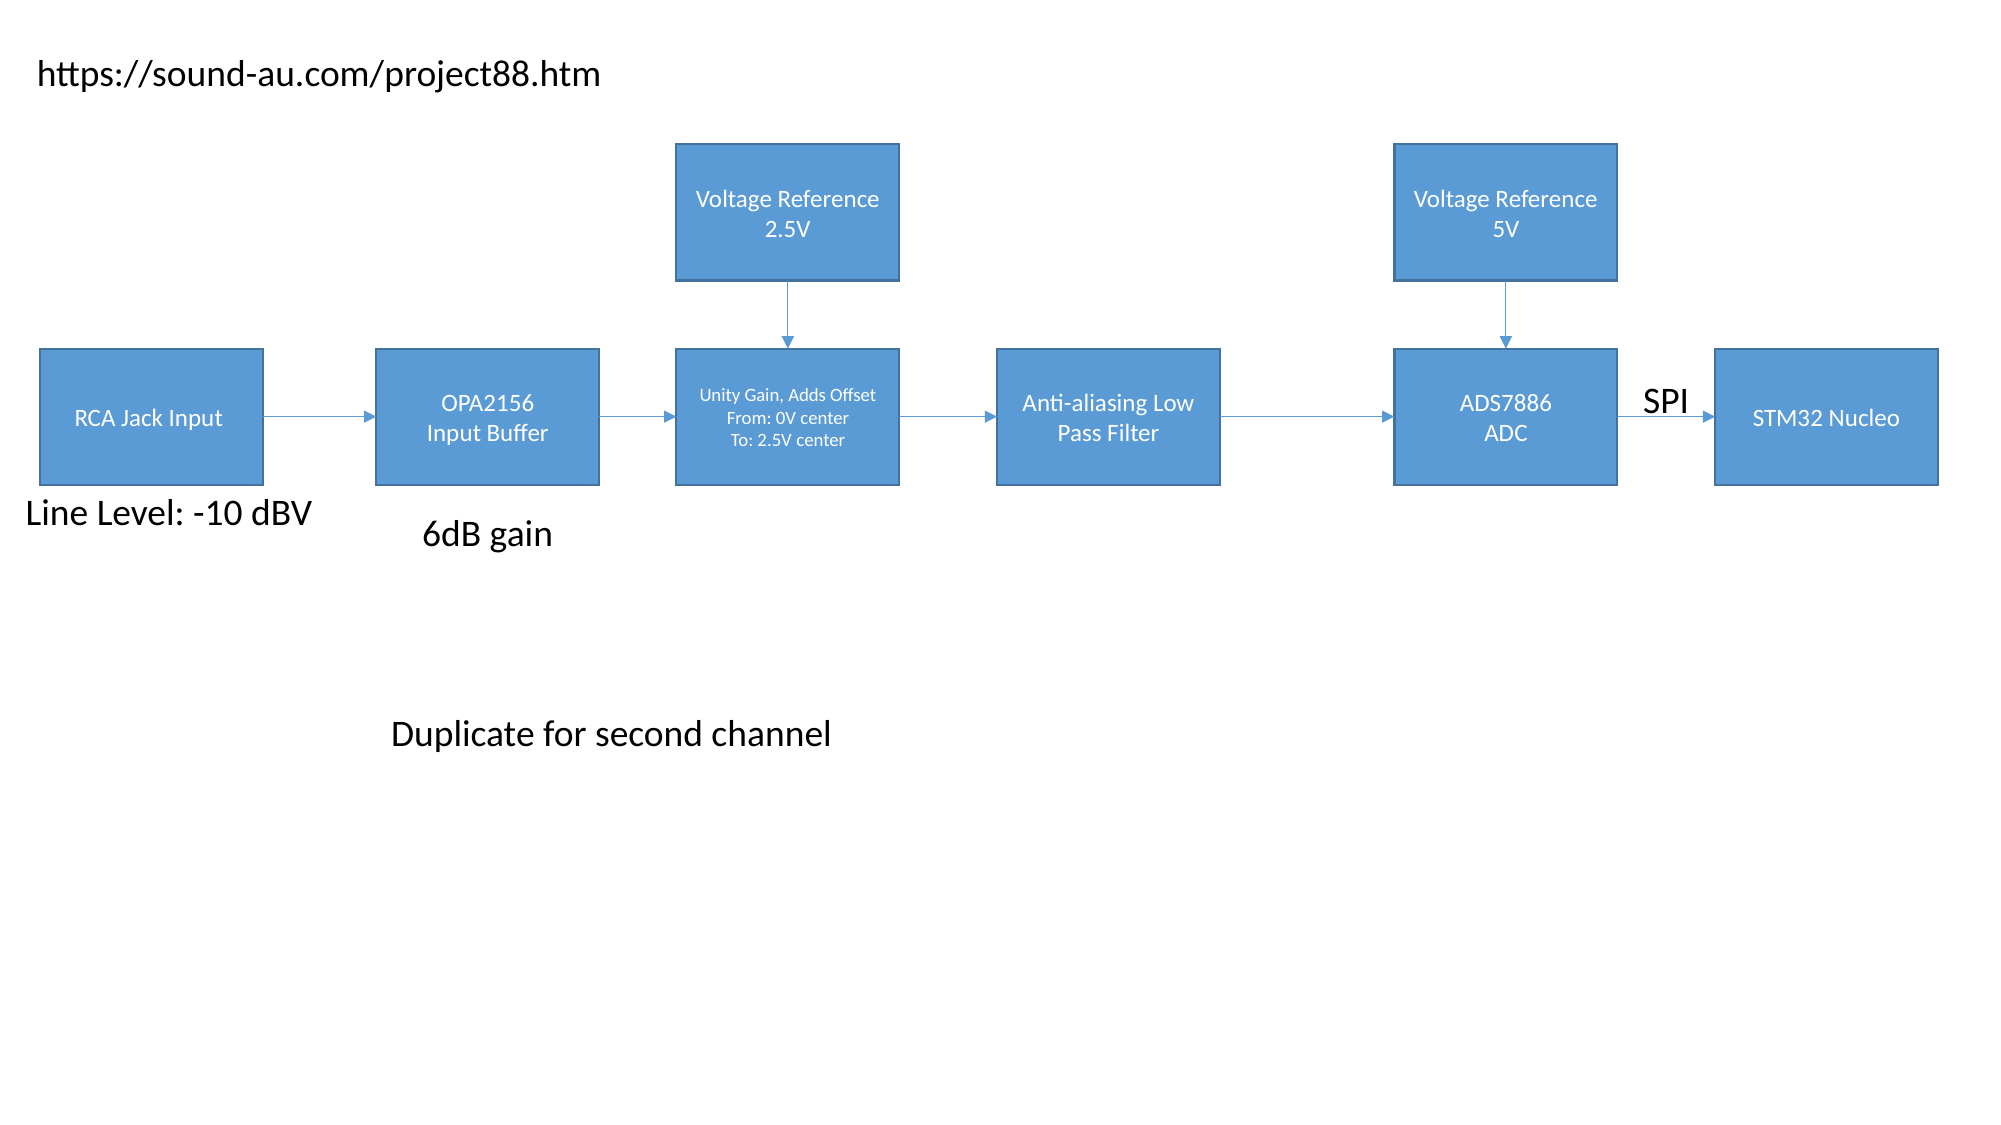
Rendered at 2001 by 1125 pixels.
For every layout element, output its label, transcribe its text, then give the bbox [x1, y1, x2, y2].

text_box OPA2156 Input Buffer [375, 348, 600, 486]
text_box Line Level: -10 dBV [10, 481, 328, 541]
text_box RCA Jack Input [39, 348, 264, 481]
text_box SPI [1628, 417, 1705, 429]
text_box 6dB gain [407, 501, 569, 562]
text_box SPI [1628, 368, 1705, 416]
text_box STM32 Nucleo [1714, 348, 1939, 486]
text_box Voltage Reference 2.5V [675, 143, 900, 282]
text_box Voltage Reference 5V [1393, 143, 1618, 282]
text_box Anti-aliasing Low Pass Filter [996, 348, 1221, 486]
text_box ADS7886 ADC [1393, 348, 1618, 486]
text_box Unity Gain, Adds Offset From: 0V center To: 2.5V center [675, 348, 900, 486]
text_box Duplicate for second channel [376, 701, 900, 762]
text_box https://sound-au.com/project88.htm [22, 41, 617, 102]
